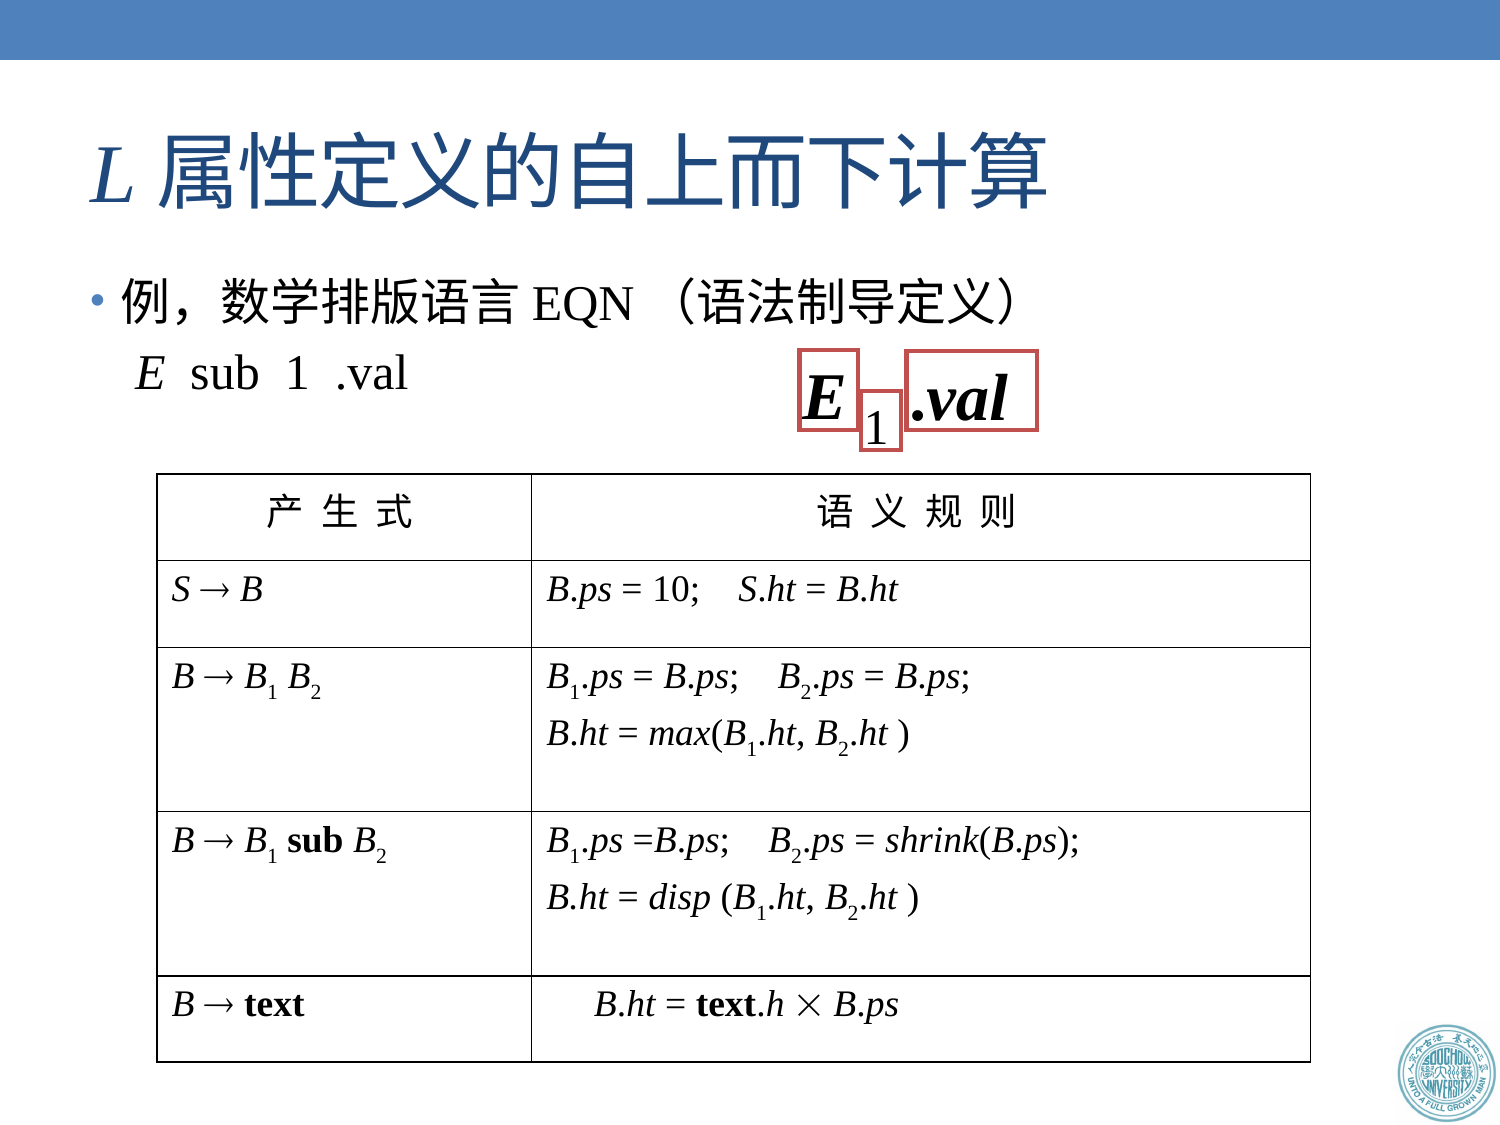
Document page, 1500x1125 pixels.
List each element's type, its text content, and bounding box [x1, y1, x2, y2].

table_header 产 生 式 [158, 475, 531, 560]
table_cell B  B1 B2 [158, 648, 531, 811]
title L属性定义的自上而下计算 [75, 87, 1425, 250]
table_cell B.ps = 10; S.ht = B.ht [532, 561, 1310, 647]
table_header 语 义 规 则 [532, 475, 1310, 560]
list 例，数学排版语言EQN（语法制导定义） E sub 1 .val [75, 262, 1425, 1063]
table_cell B1.ps =B.ps; B2.ps = shrink(B.ps); B.ht = disp (B1.ht, B2.ht ) [532, 812, 1310, 975]
table_cell B  text [158, 977, 531, 1061]
table_cell B1.ps = B.ps; B2.ps = B.ps; B.ht = max(B1.ht, B2.ht ) [532, 648, 1310, 811]
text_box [799, 349, 1038, 451]
table_cell B  B1 sub B2 [158, 812, 531, 975]
table_cell S  B [158, 561, 531, 647]
table_cell B.ht = text.h  B.ps [532, 977, 1310, 1061]
